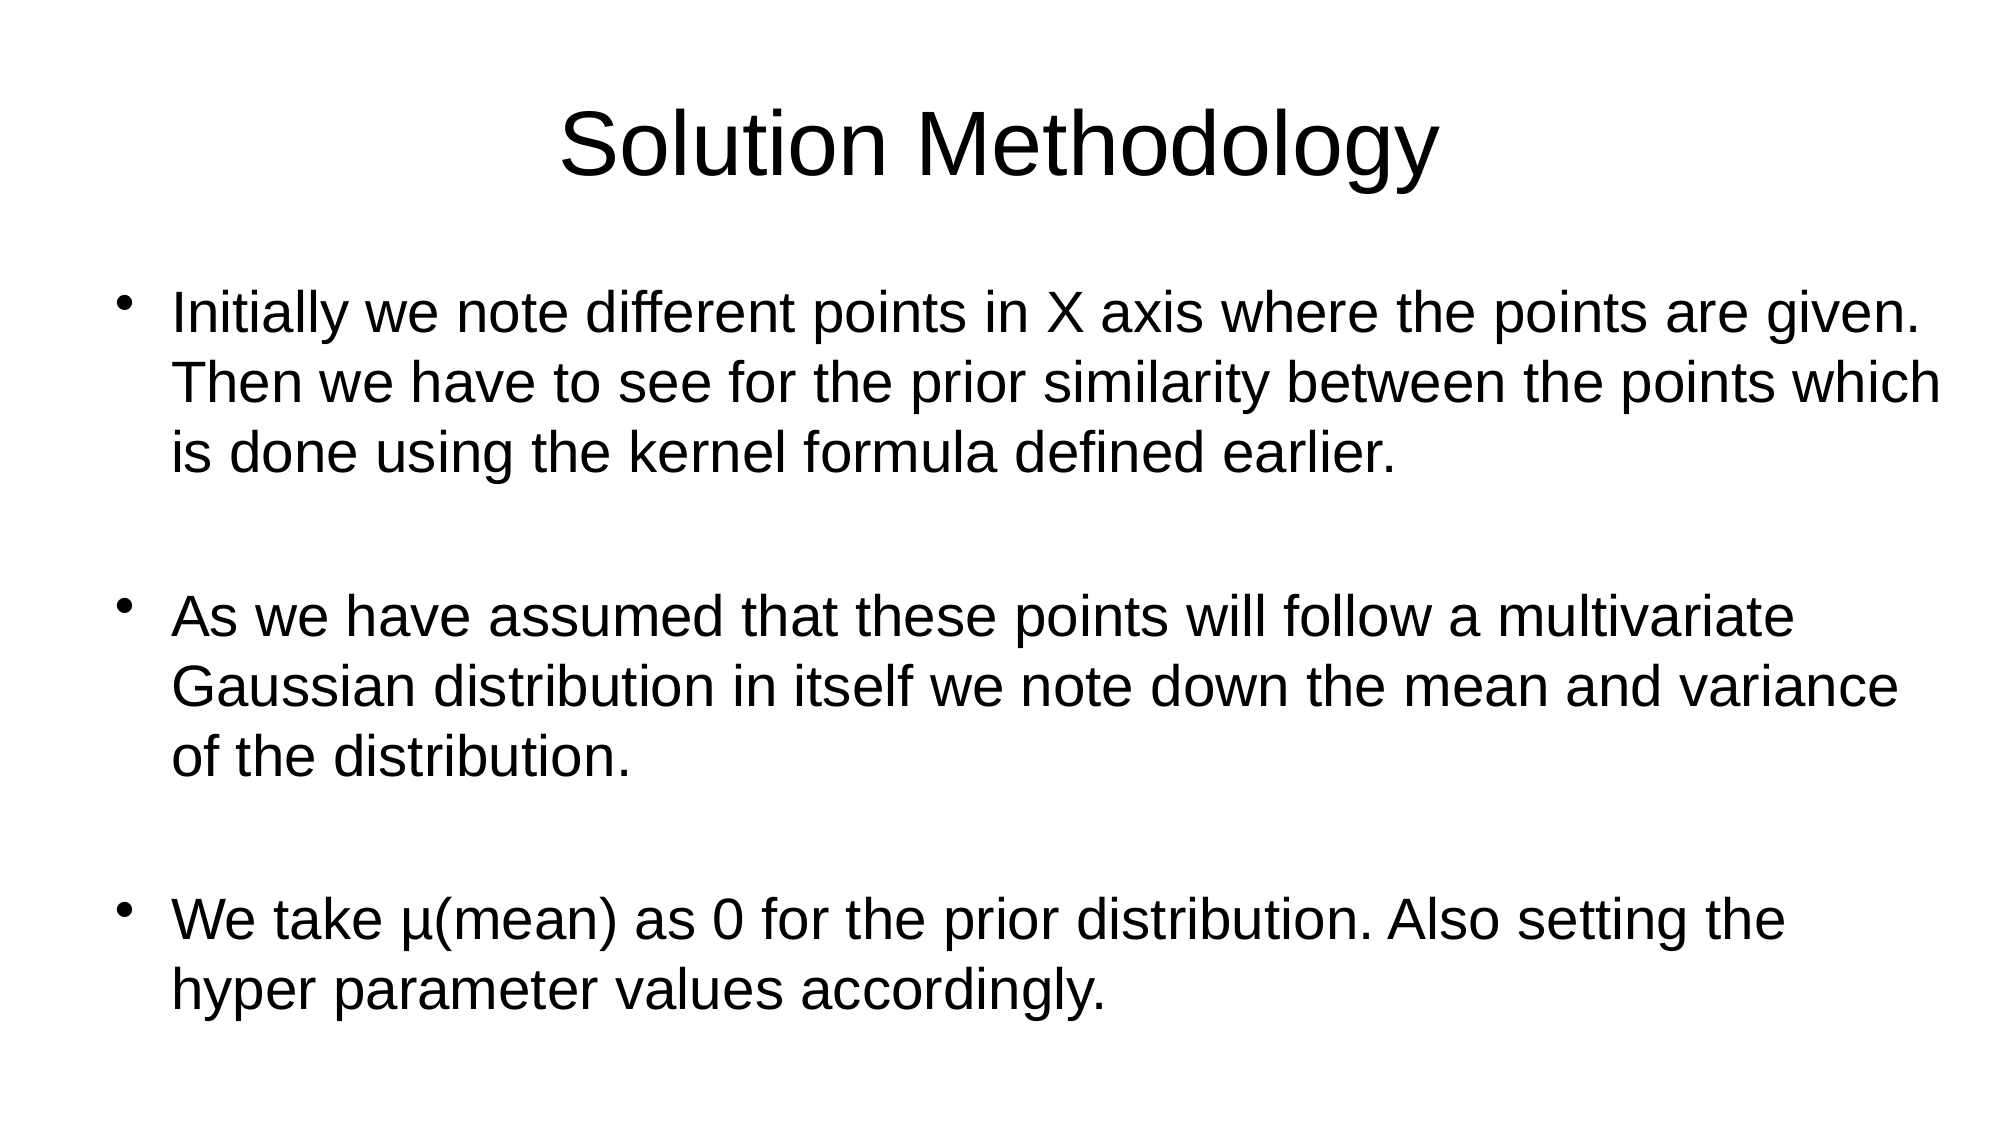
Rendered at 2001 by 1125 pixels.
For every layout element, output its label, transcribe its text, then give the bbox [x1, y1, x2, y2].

title Solution Methodology [99, 44, 1901, 233]
list Initially we note different points in X axis where the points are given. Then we have to see for the prior similarity between the points which is done using the kernel formula defined earlier. As we have assumed that these points will follow a multivariate Gaussian distribution in itself we note down the mean and variance of the distribution. We take µ(mean) as 0 for the prior distribution. Also setting the hyper parameter values accordingly. [99, 267, 1964, 1040]
